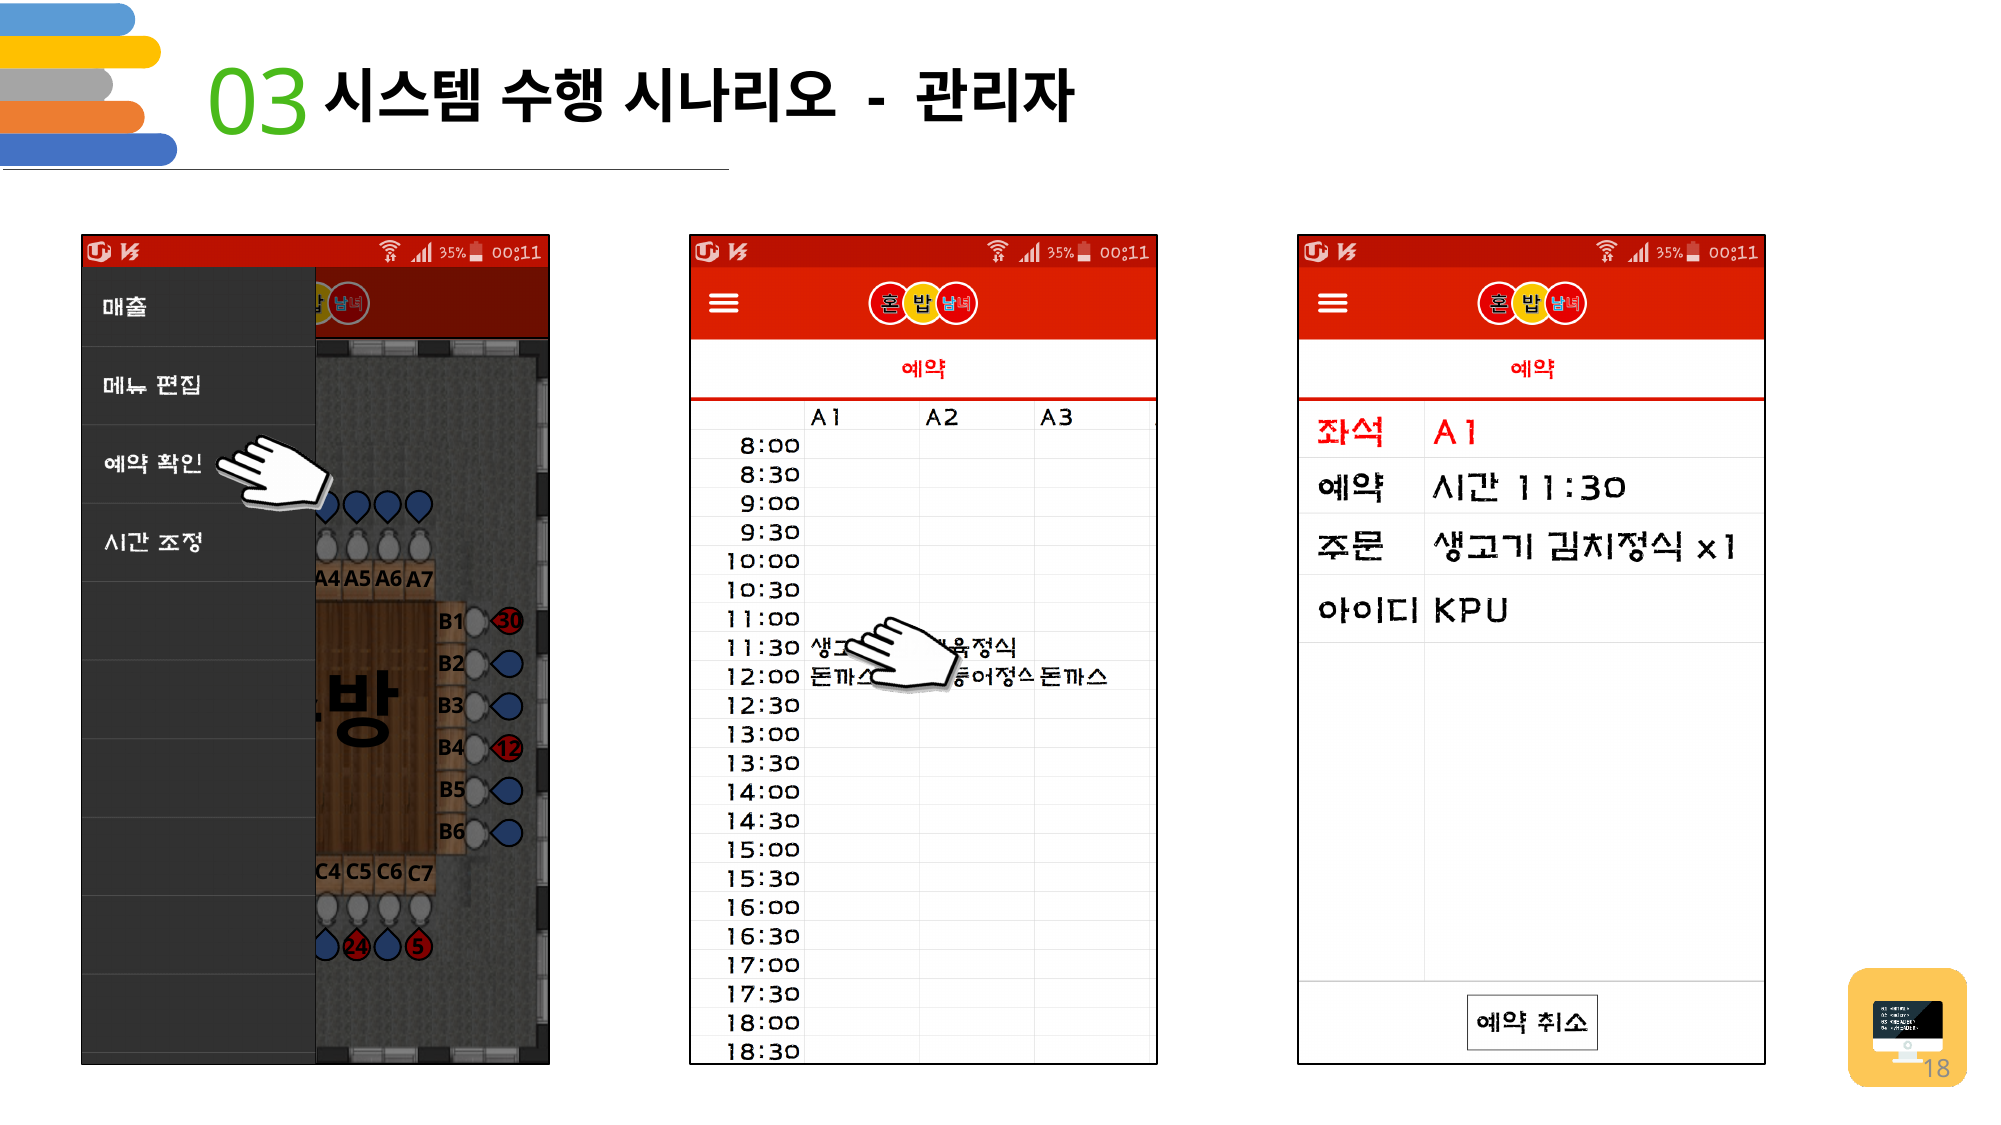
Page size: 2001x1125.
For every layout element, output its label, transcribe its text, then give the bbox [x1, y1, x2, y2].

picture [1848, 968, 1967, 1087]
text_box 시스템 수행 시나리오 - 관리자 [308, 52, 1456, 137]
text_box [7, 0, 170, 174]
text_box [82, 236, 548, 1064]
picture [1299, 236, 1765, 1063]
slide_number 18 [1515, 1039, 1966, 1100]
picture [690, 236, 1156, 1063]
text_box 03 [191, 35, 326, 161]
